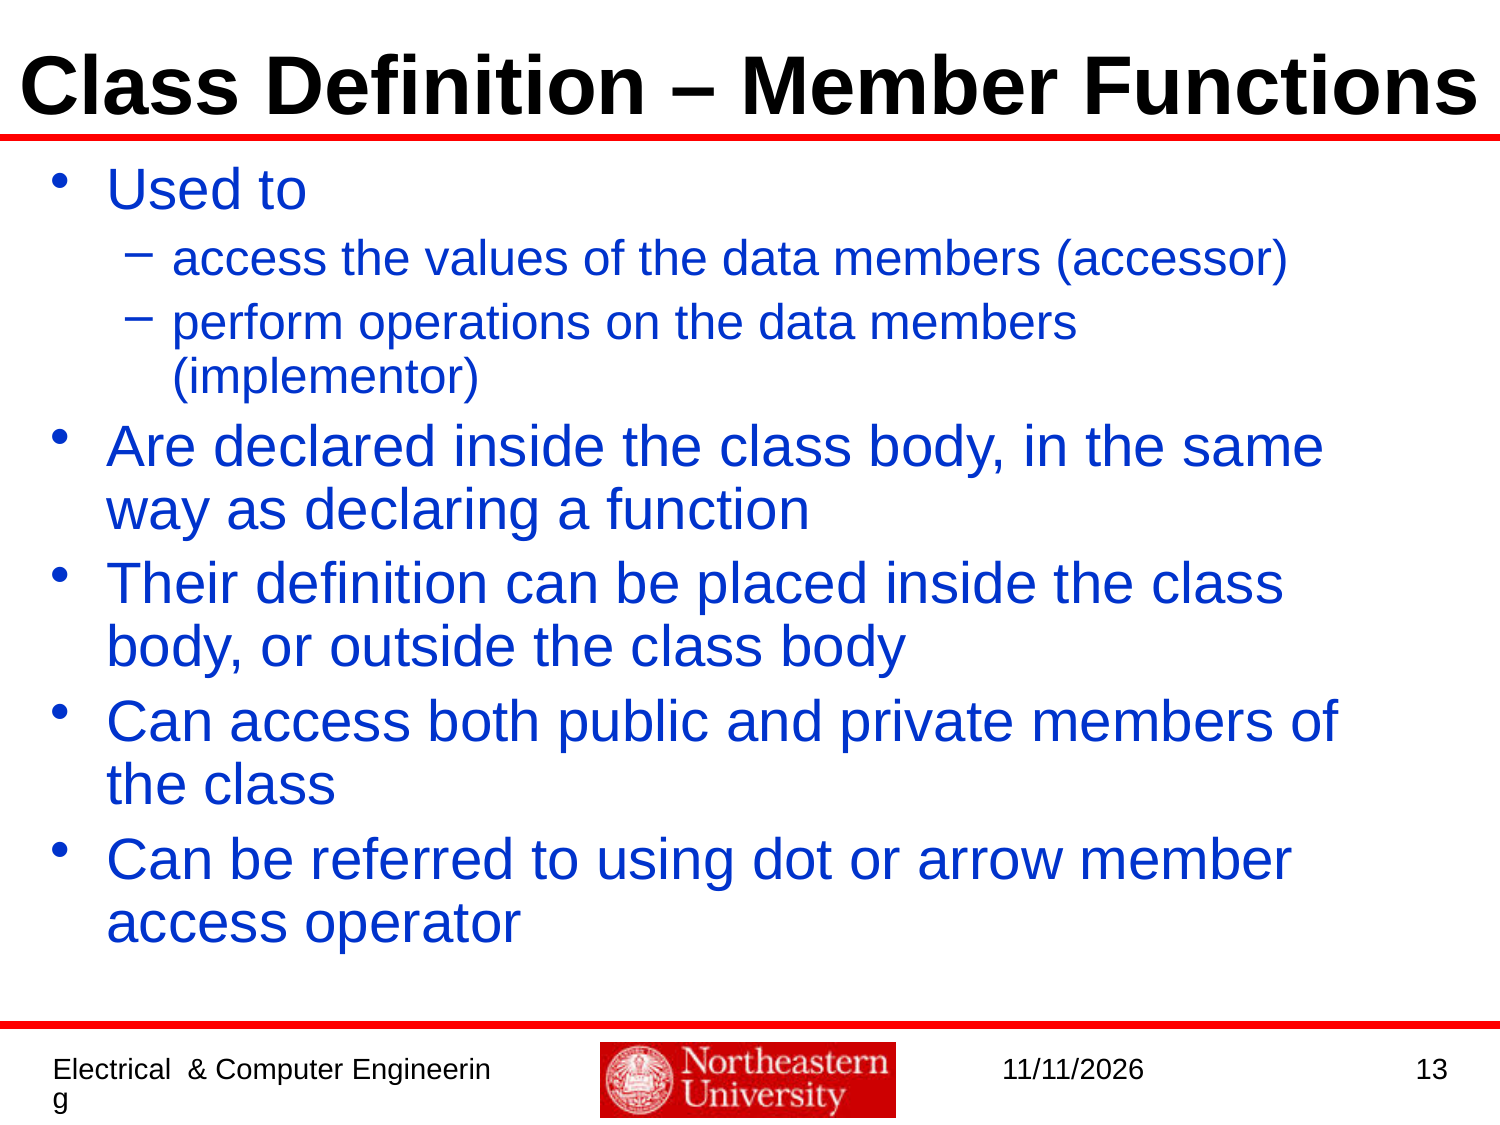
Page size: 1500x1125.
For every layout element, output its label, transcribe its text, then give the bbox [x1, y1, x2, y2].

picture [600, 1042, 896, 1118]
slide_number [986, 1042, 1338, 1121]
title Class Definition – Member Functions [0, 12, 1500, 151]
footer Electrical & Computer Engineering [37, 1042, 513, 1121]
list Used to access the values of the data members (accessor) perform operations on the data members (implementor) Are declared inside the class body, in the same way as declaring a function Their definition can be placed inside the class body, or outside the class body Can access both public and private members of the class Can be referred to using dot or arrow member access operator [34, 151, 1386, 1003]
slide_number 13 [1375, 1042, 1464, 1121]
